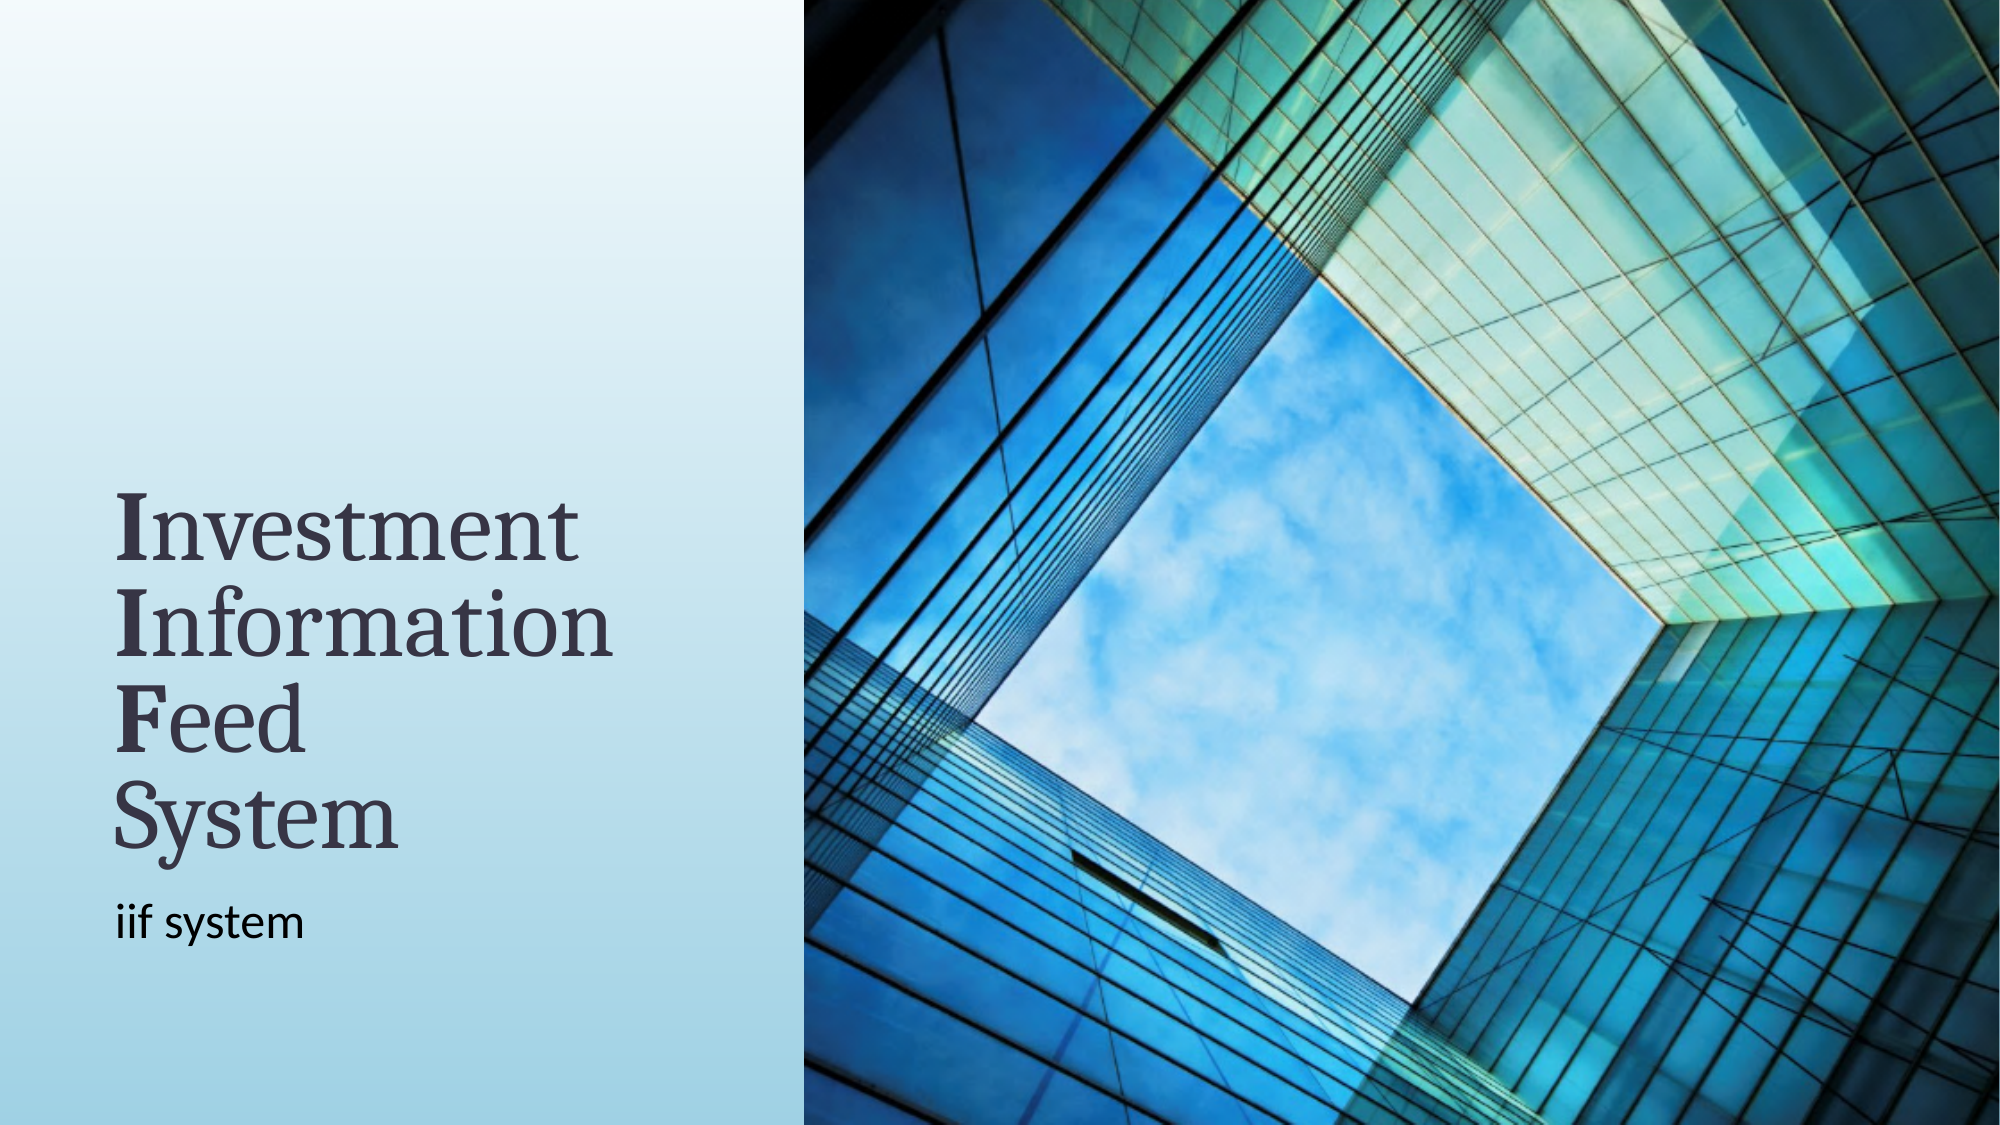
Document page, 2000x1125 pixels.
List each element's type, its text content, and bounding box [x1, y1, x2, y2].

subtitle iif system [99, 887, 750, 1013]
title Investment Information Feed System [99, 99, 750, 875]
picture [804, 0, 2000, 1125]
